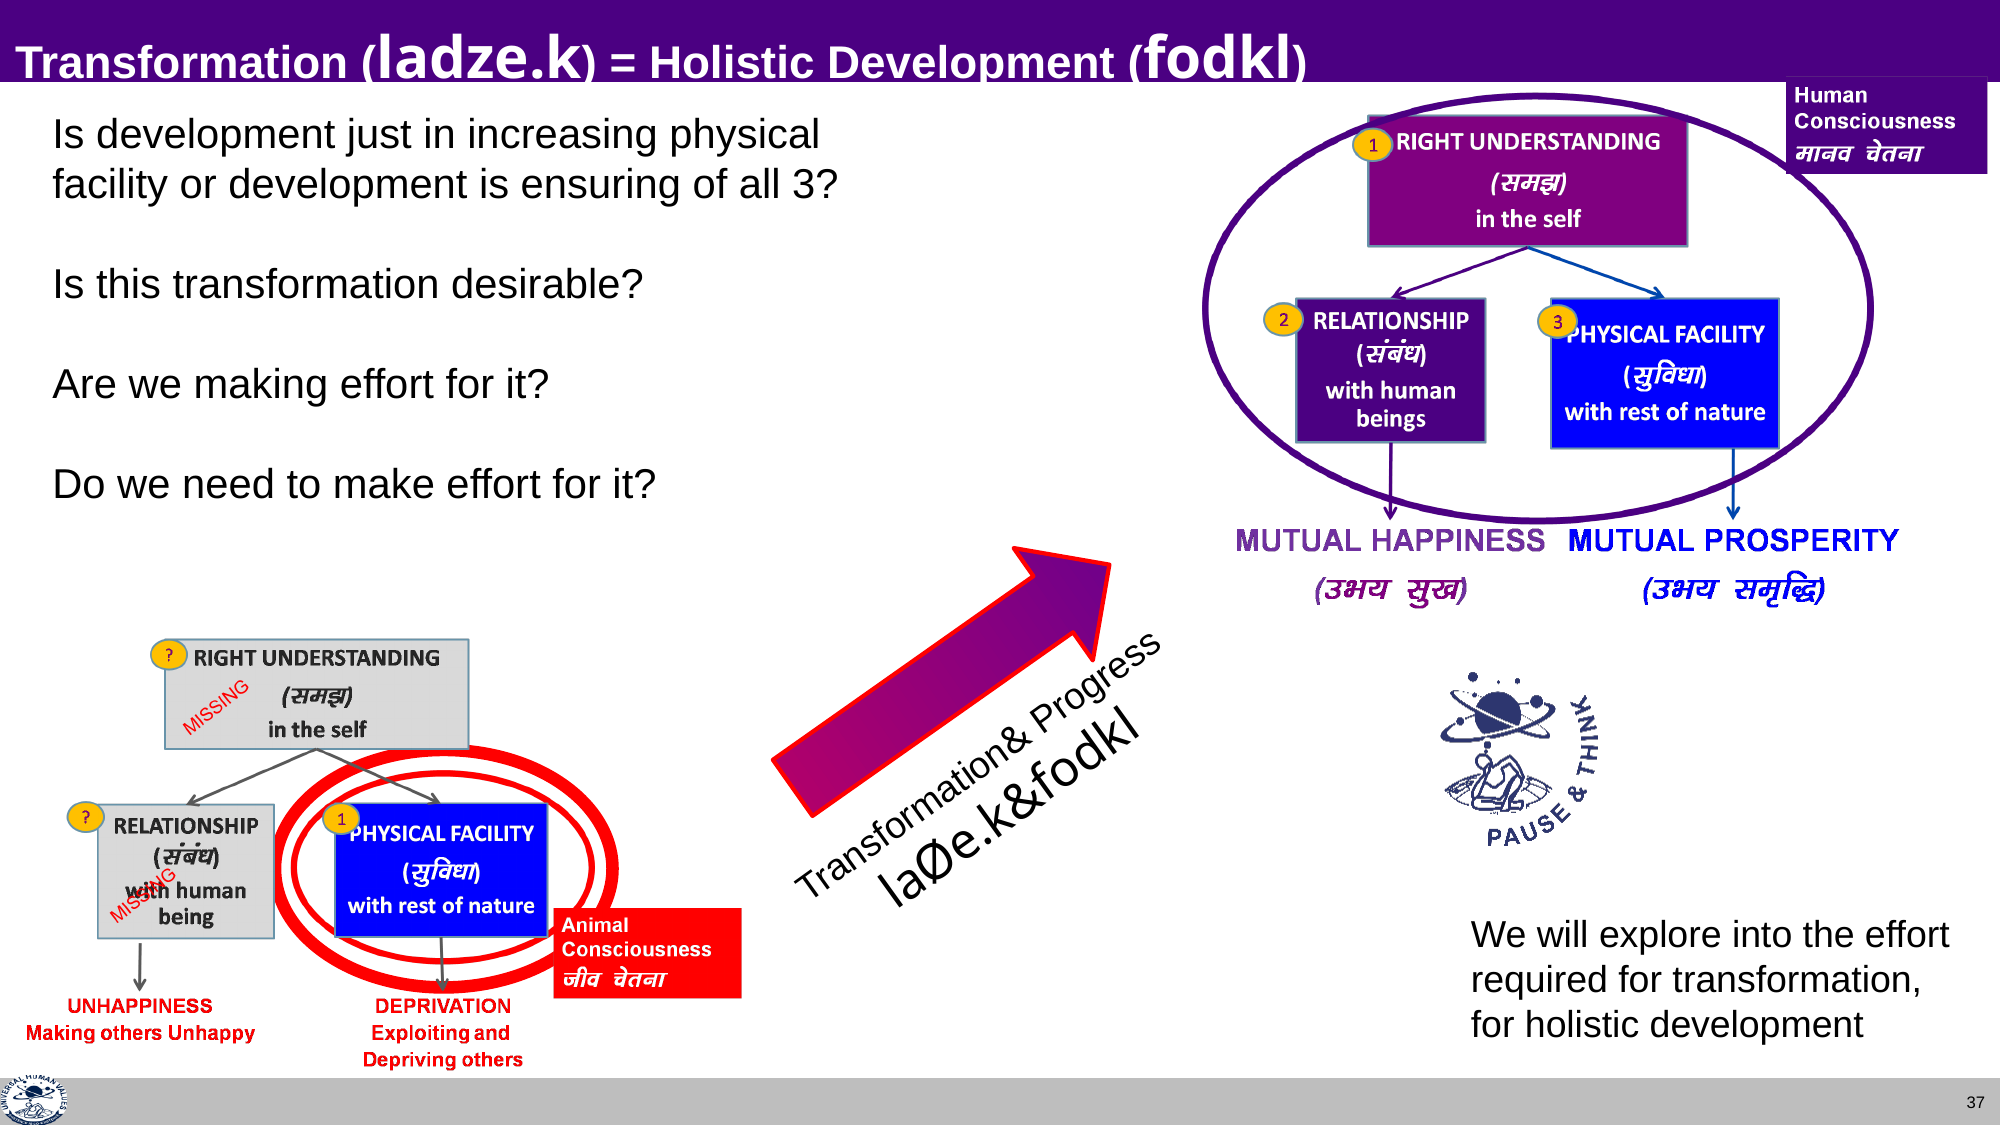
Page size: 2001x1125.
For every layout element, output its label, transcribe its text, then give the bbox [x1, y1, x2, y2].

text_box We will explore into the effort required for transformation, for holistic development [1456, 902, 2000, 1053]
title Transformation (ladze.k) = Holistic Development (fodkl) [0, 12, 2000, 75]
picture [1200, 74, 1988, 614]
picture [0, 633, 743, 1125]
picture [1437, 669, 1602, 849]
text_box Transformation& Progress laØe.k&fodkl [747, 570, 1290, 1024]
text_box [770, 545, 1112, 819]
text_box Is development just in increasing physical facility or development is ensuring of all 3? Is this transformation desirable? Are we making effort for it? Do we need to make effort for it? [37, 99, 863, 515]
